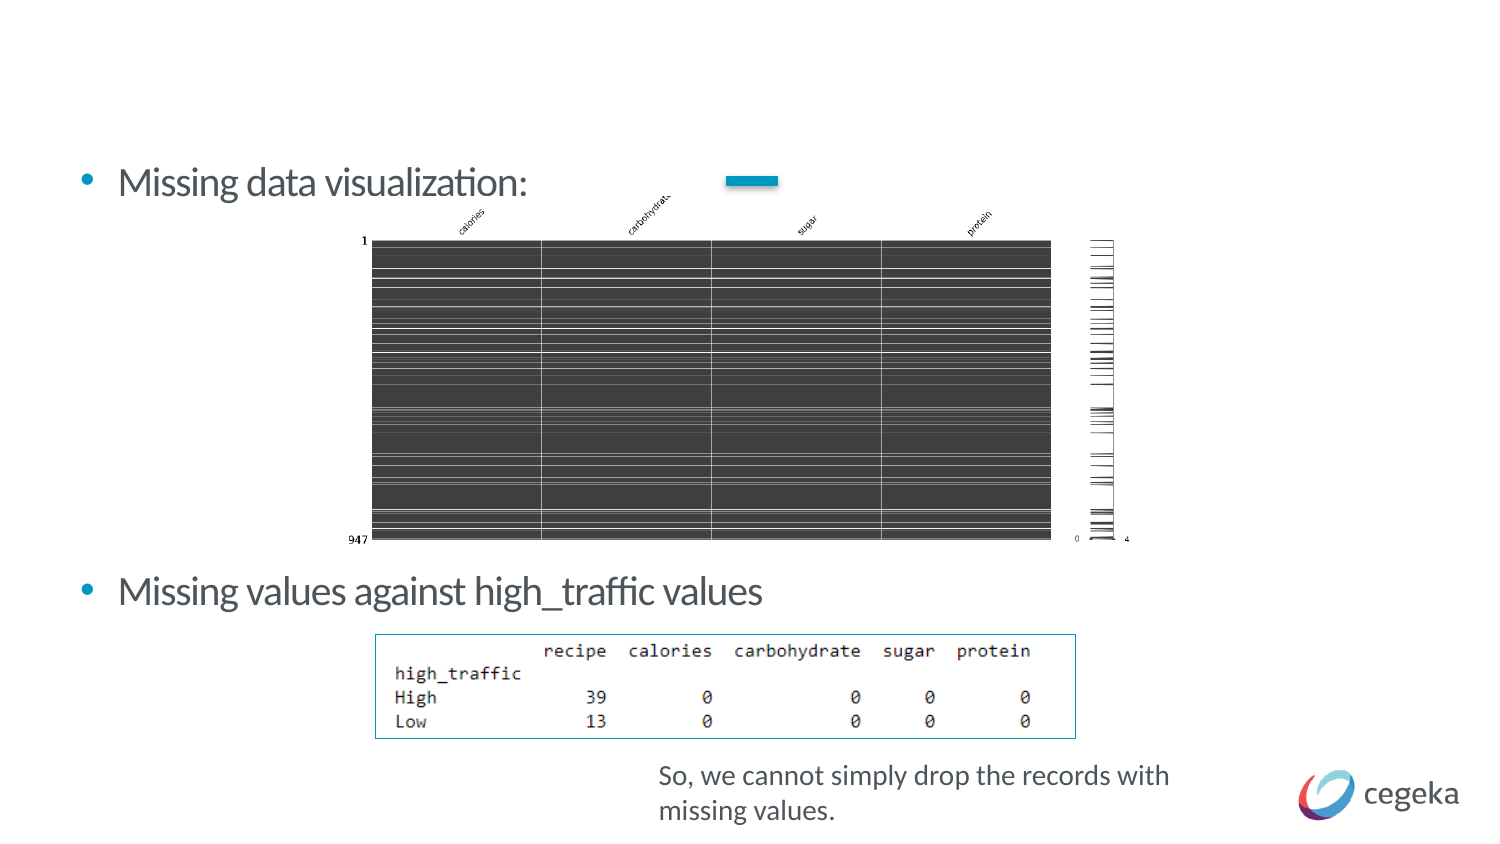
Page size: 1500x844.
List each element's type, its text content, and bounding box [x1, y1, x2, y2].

list Missing data visualization: Missing values against high_traffic values [64, 146, 1436, 800]
picture [377, 636, 1074, 737]
text_box So, we cannot simply drop the records with missing values. [643, 749, 1225, 834]
picture [330, 196, 1138, 553]
picture [1293, 765, 1477, 829]
